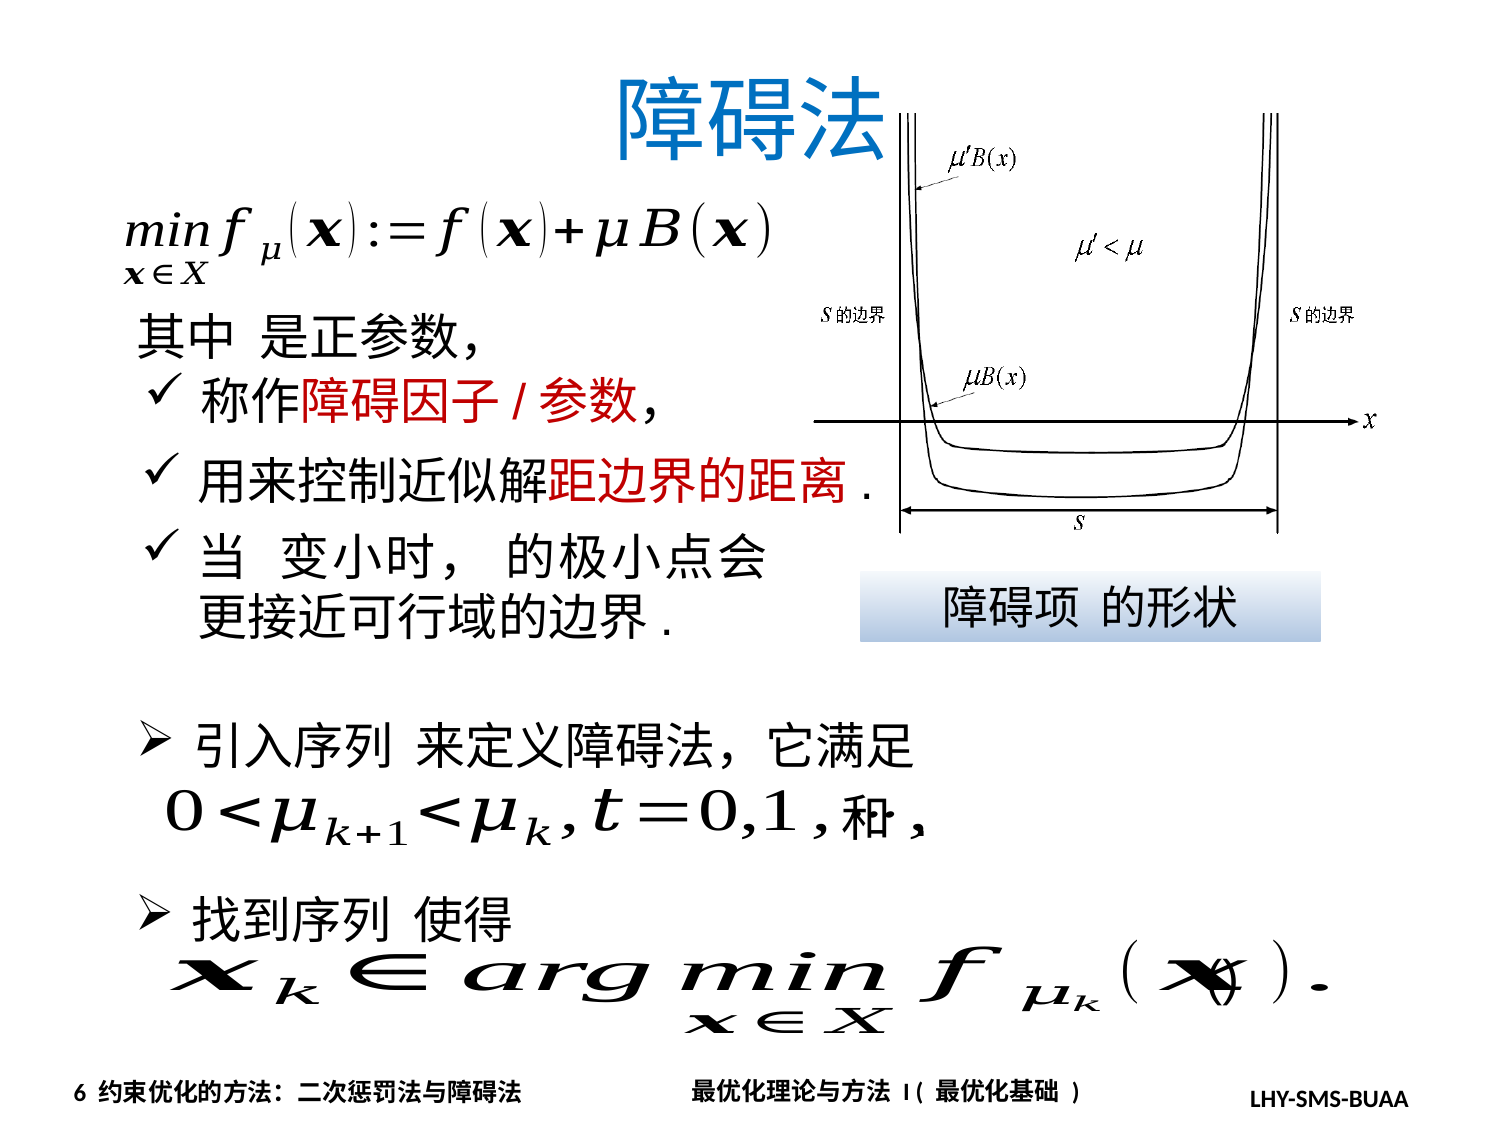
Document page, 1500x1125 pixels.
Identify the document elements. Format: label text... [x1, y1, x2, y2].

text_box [121, 707, 1419, 855]
text_box 称作障碍因子/参数， [129, 362, 804, 438]
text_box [120, 880, 1369, 1042]
text_box 障碍法 [61, 54, 1443, 179]
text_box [809, 113, 1382, 643]
